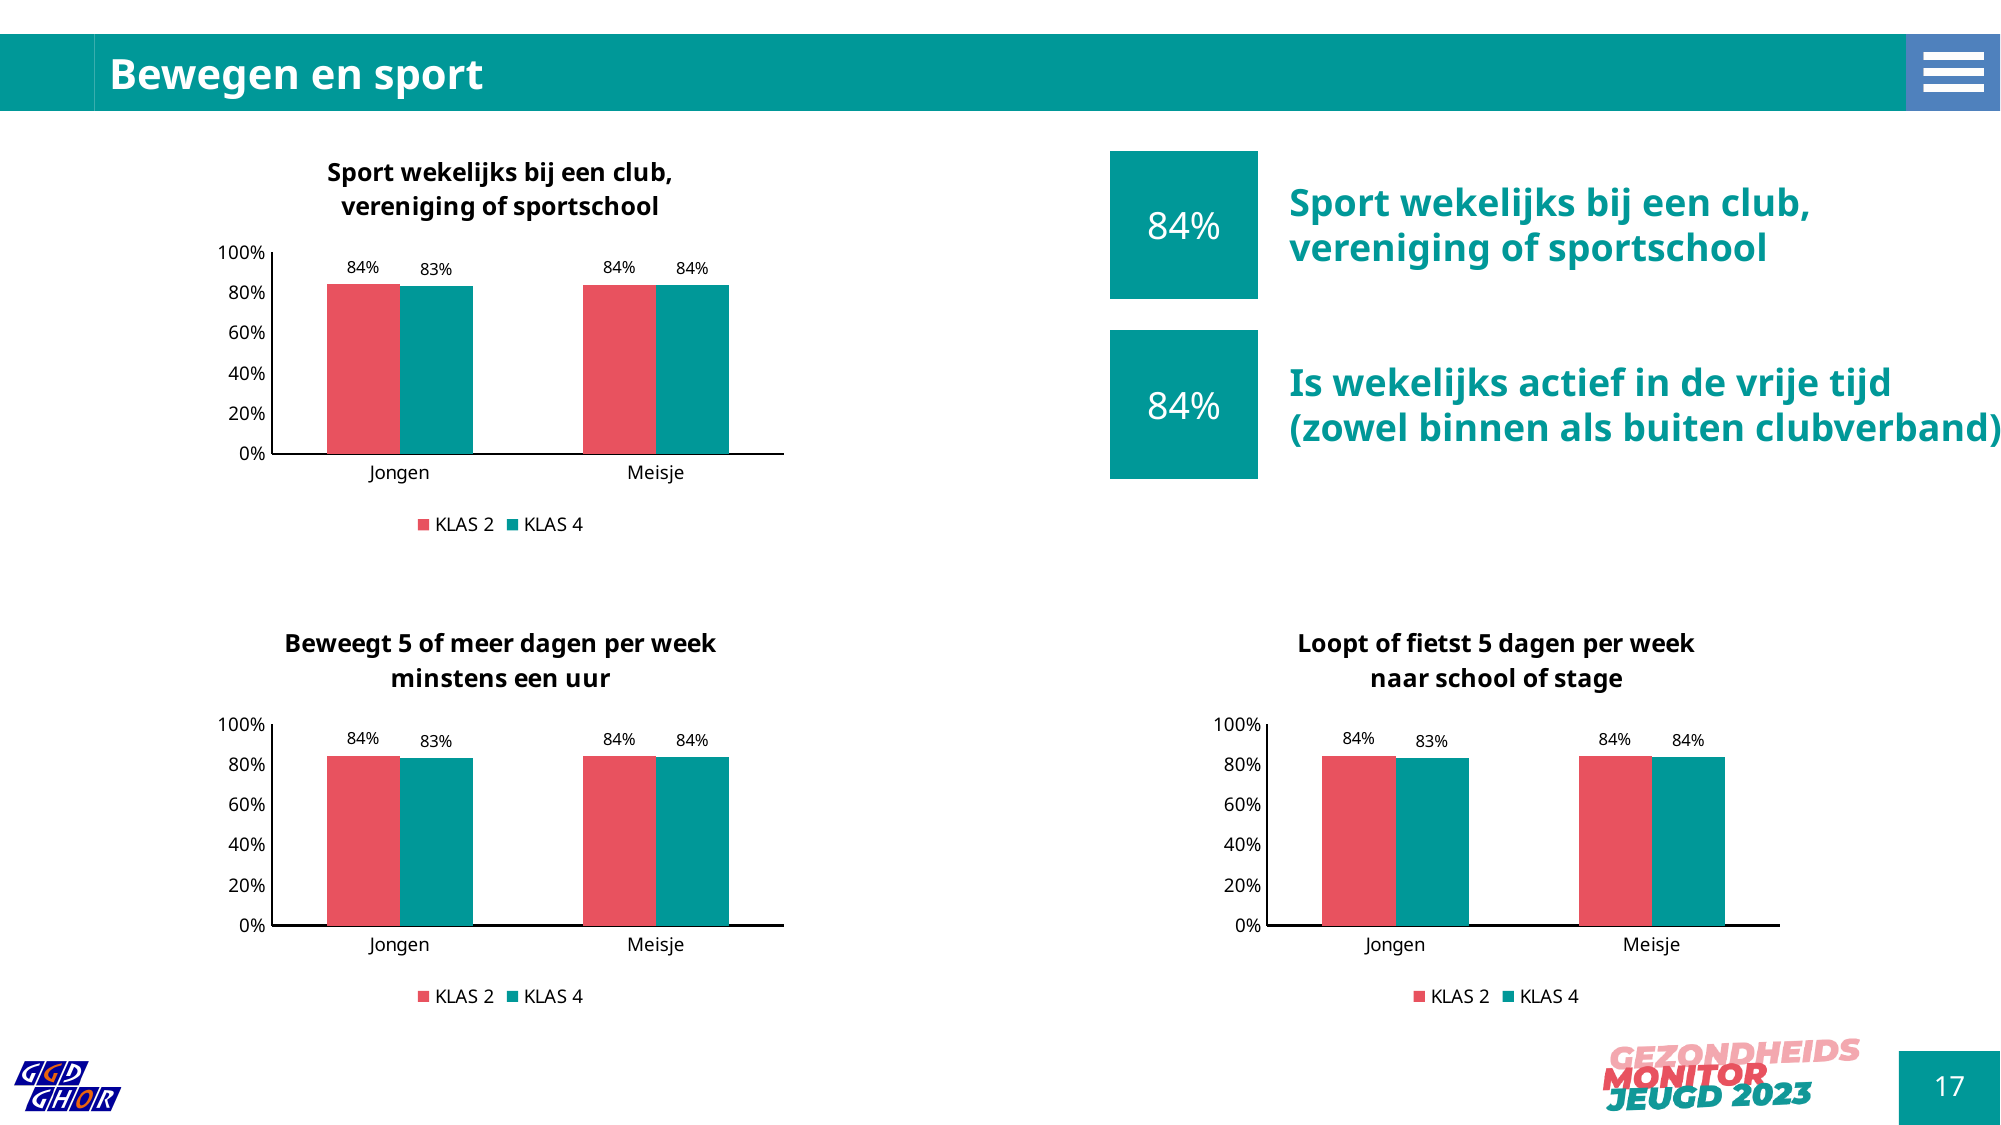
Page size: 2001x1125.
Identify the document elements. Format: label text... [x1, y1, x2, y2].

picture [1914, 40, 1993, 104]
list 84% [1110, 330, 1258, 479]
chart [205, 130, 797, 545]
chart [205, 602, 797, 1016]
list 84% [1110, 151, 1258, 299]
chart [1200, 602, 1792, 1016]
picture [1596, 1017, 1877, 1125]
picture [0, 1047, 135, 1125]
